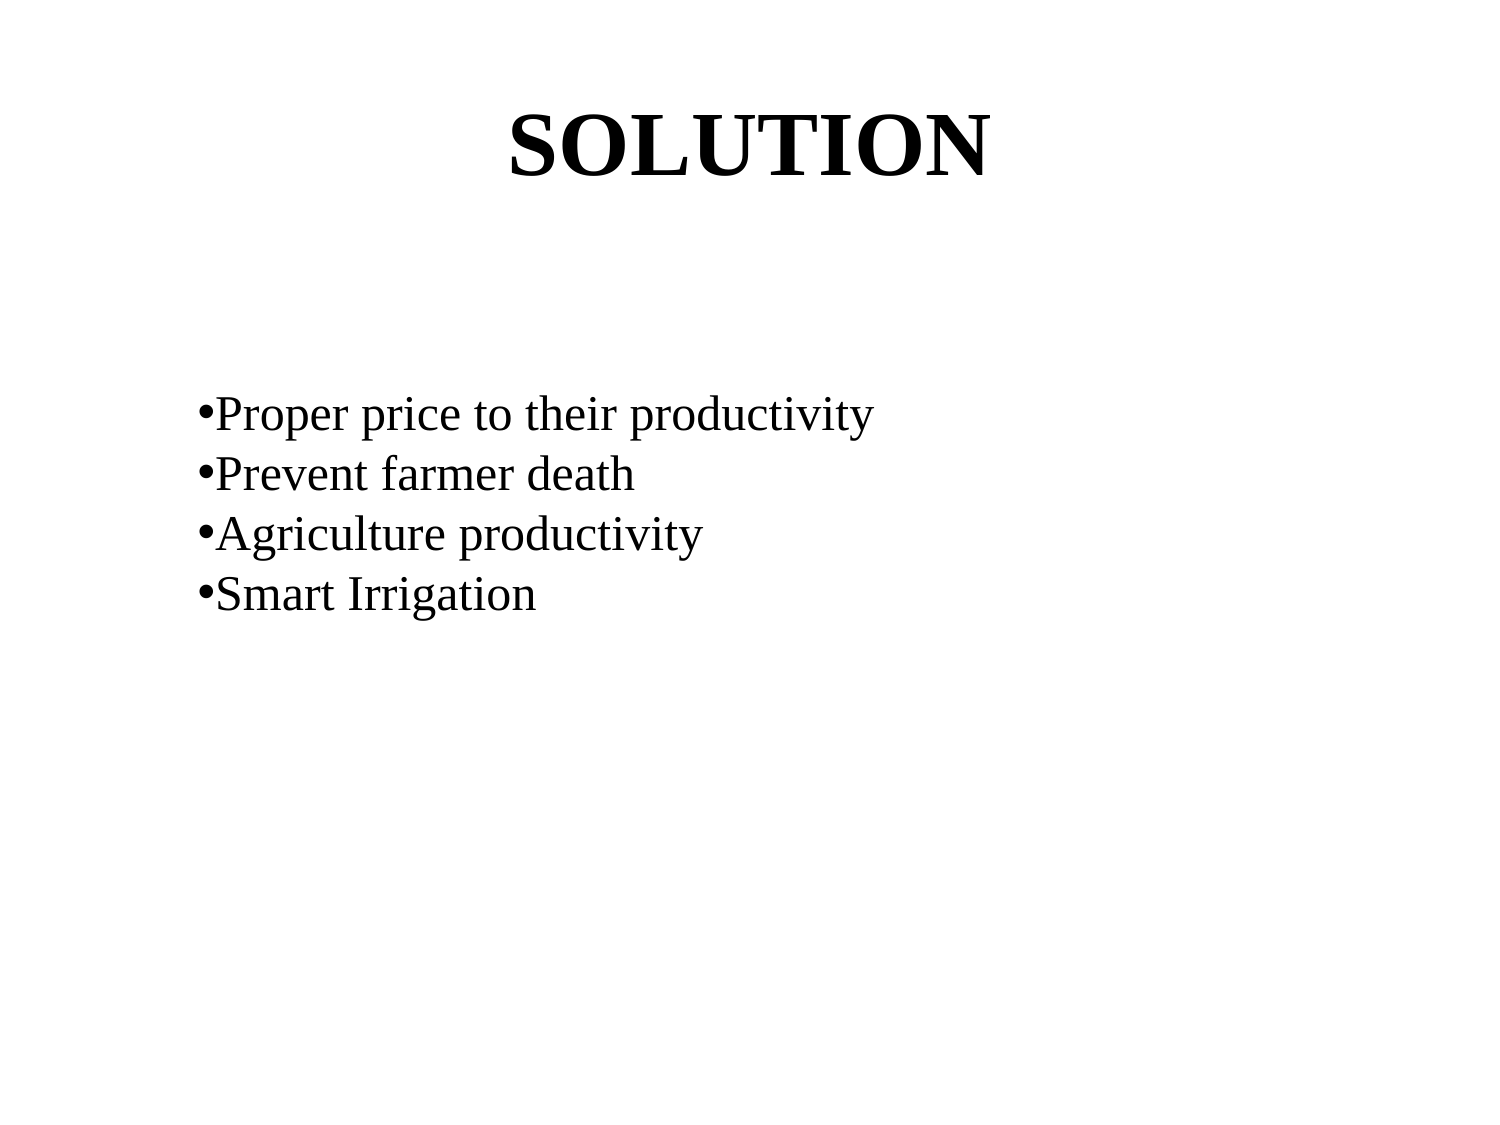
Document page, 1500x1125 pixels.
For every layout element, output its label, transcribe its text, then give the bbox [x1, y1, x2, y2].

title SOLUTION [75, 45, 1425, 233]
text_box Proper price to their productivity Prevent farmer death Agriculture productivity Smart Irrigation [182, 373, 1388, 629]
